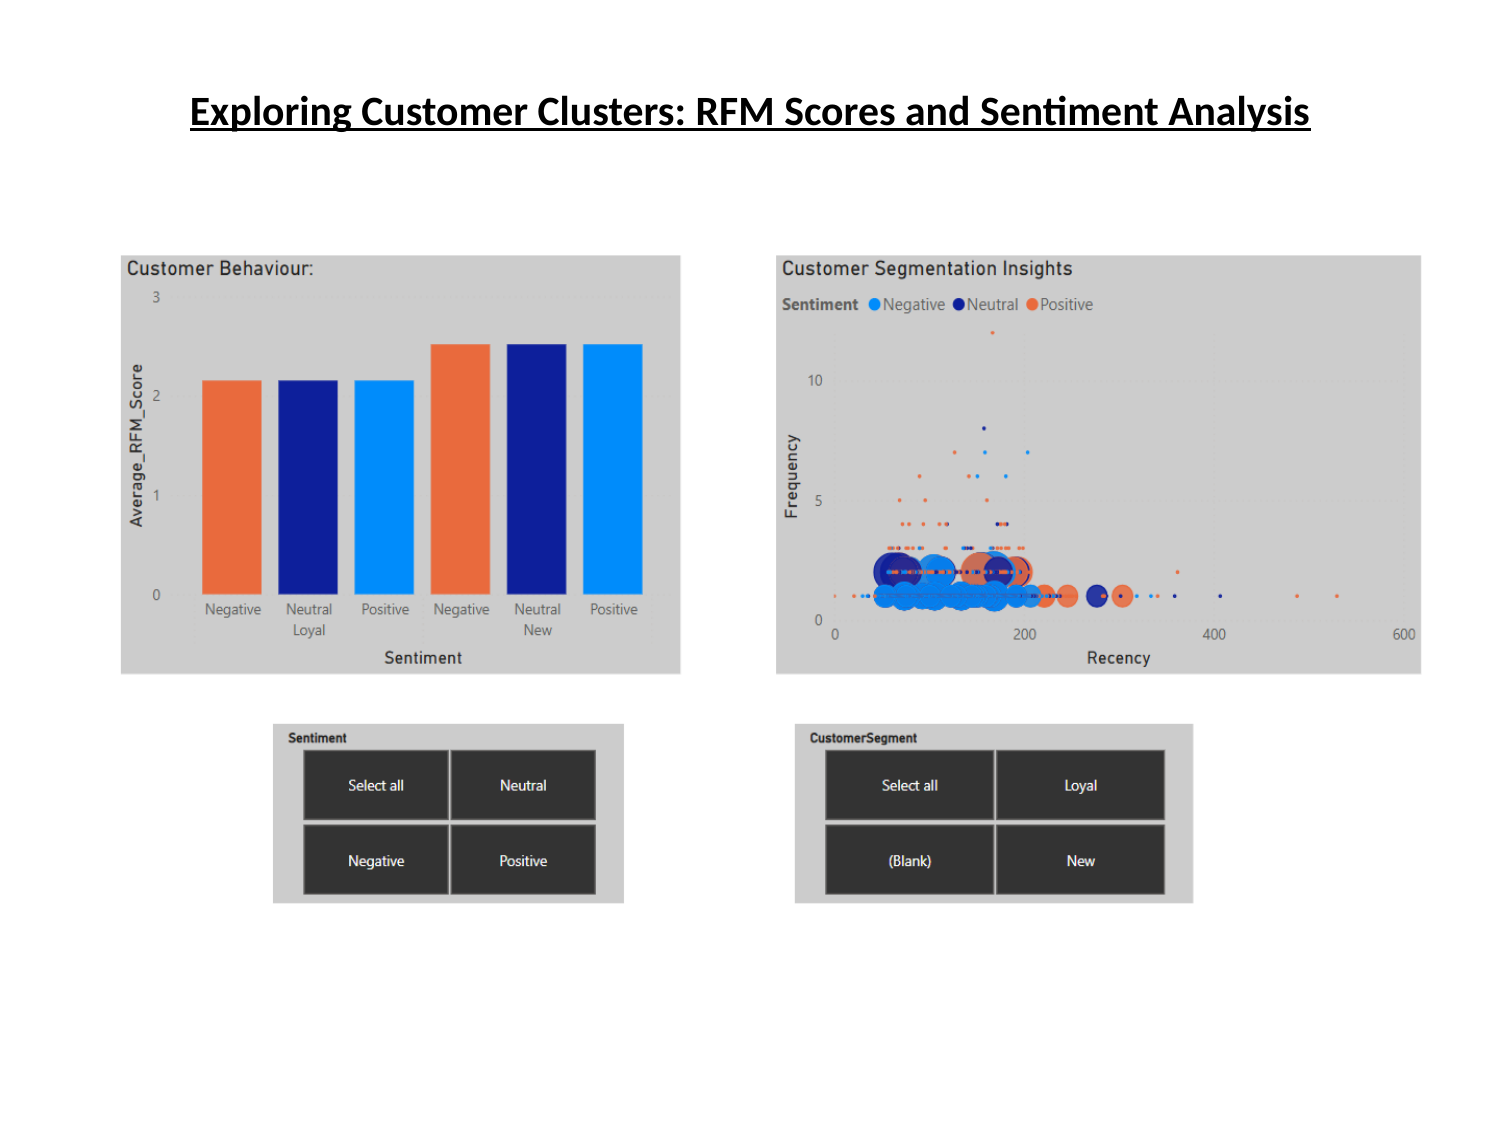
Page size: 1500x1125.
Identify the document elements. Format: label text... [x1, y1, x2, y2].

text_box Exploring Customer Clusters: RFM Scores and Sentiment Analysis [174, 75, 1375, 141]
picture [74, 202, 1431, 922]
